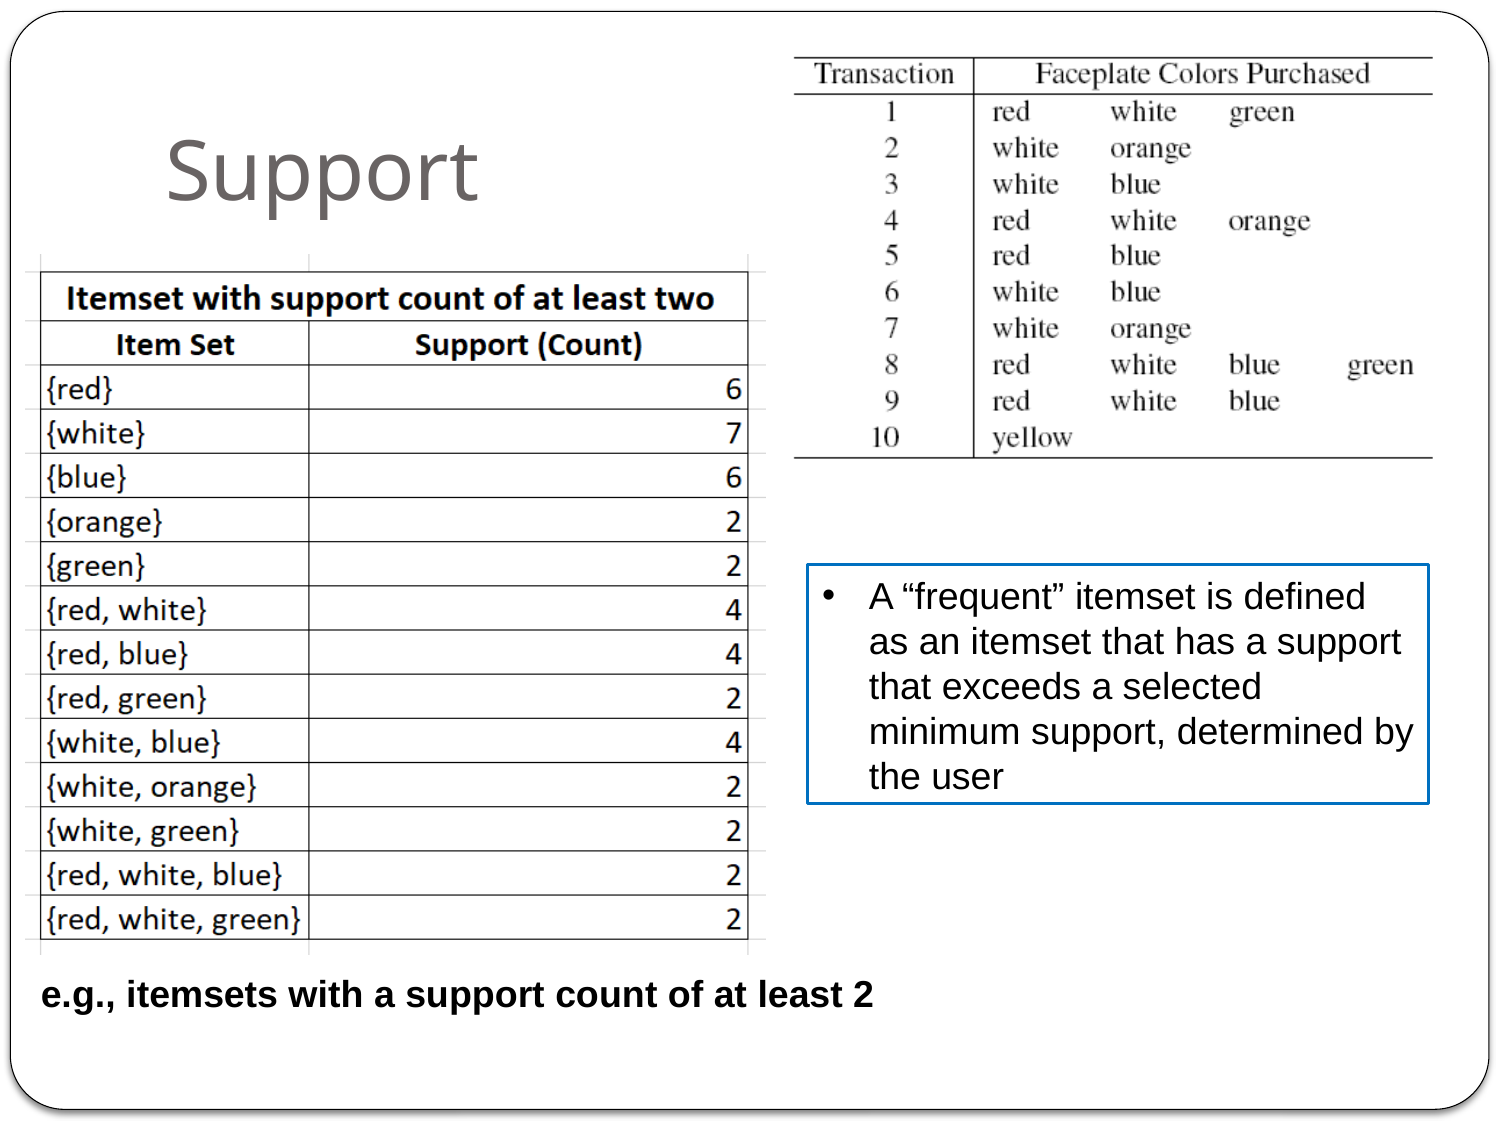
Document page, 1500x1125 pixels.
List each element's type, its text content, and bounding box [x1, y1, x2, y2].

text_box A “frequent” itemset is defined as an itemset that has a support that exceeds a selected minimum support, determined by the user [807, 564, 1429, 804]
title Support [150, 45, 1425, 233]
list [24, 253, 767, 955]
text_box e.g., itemsets with a support count of at least 2 [26, 962, 963, 1023]
picture [787, 50, 1449, 469]
